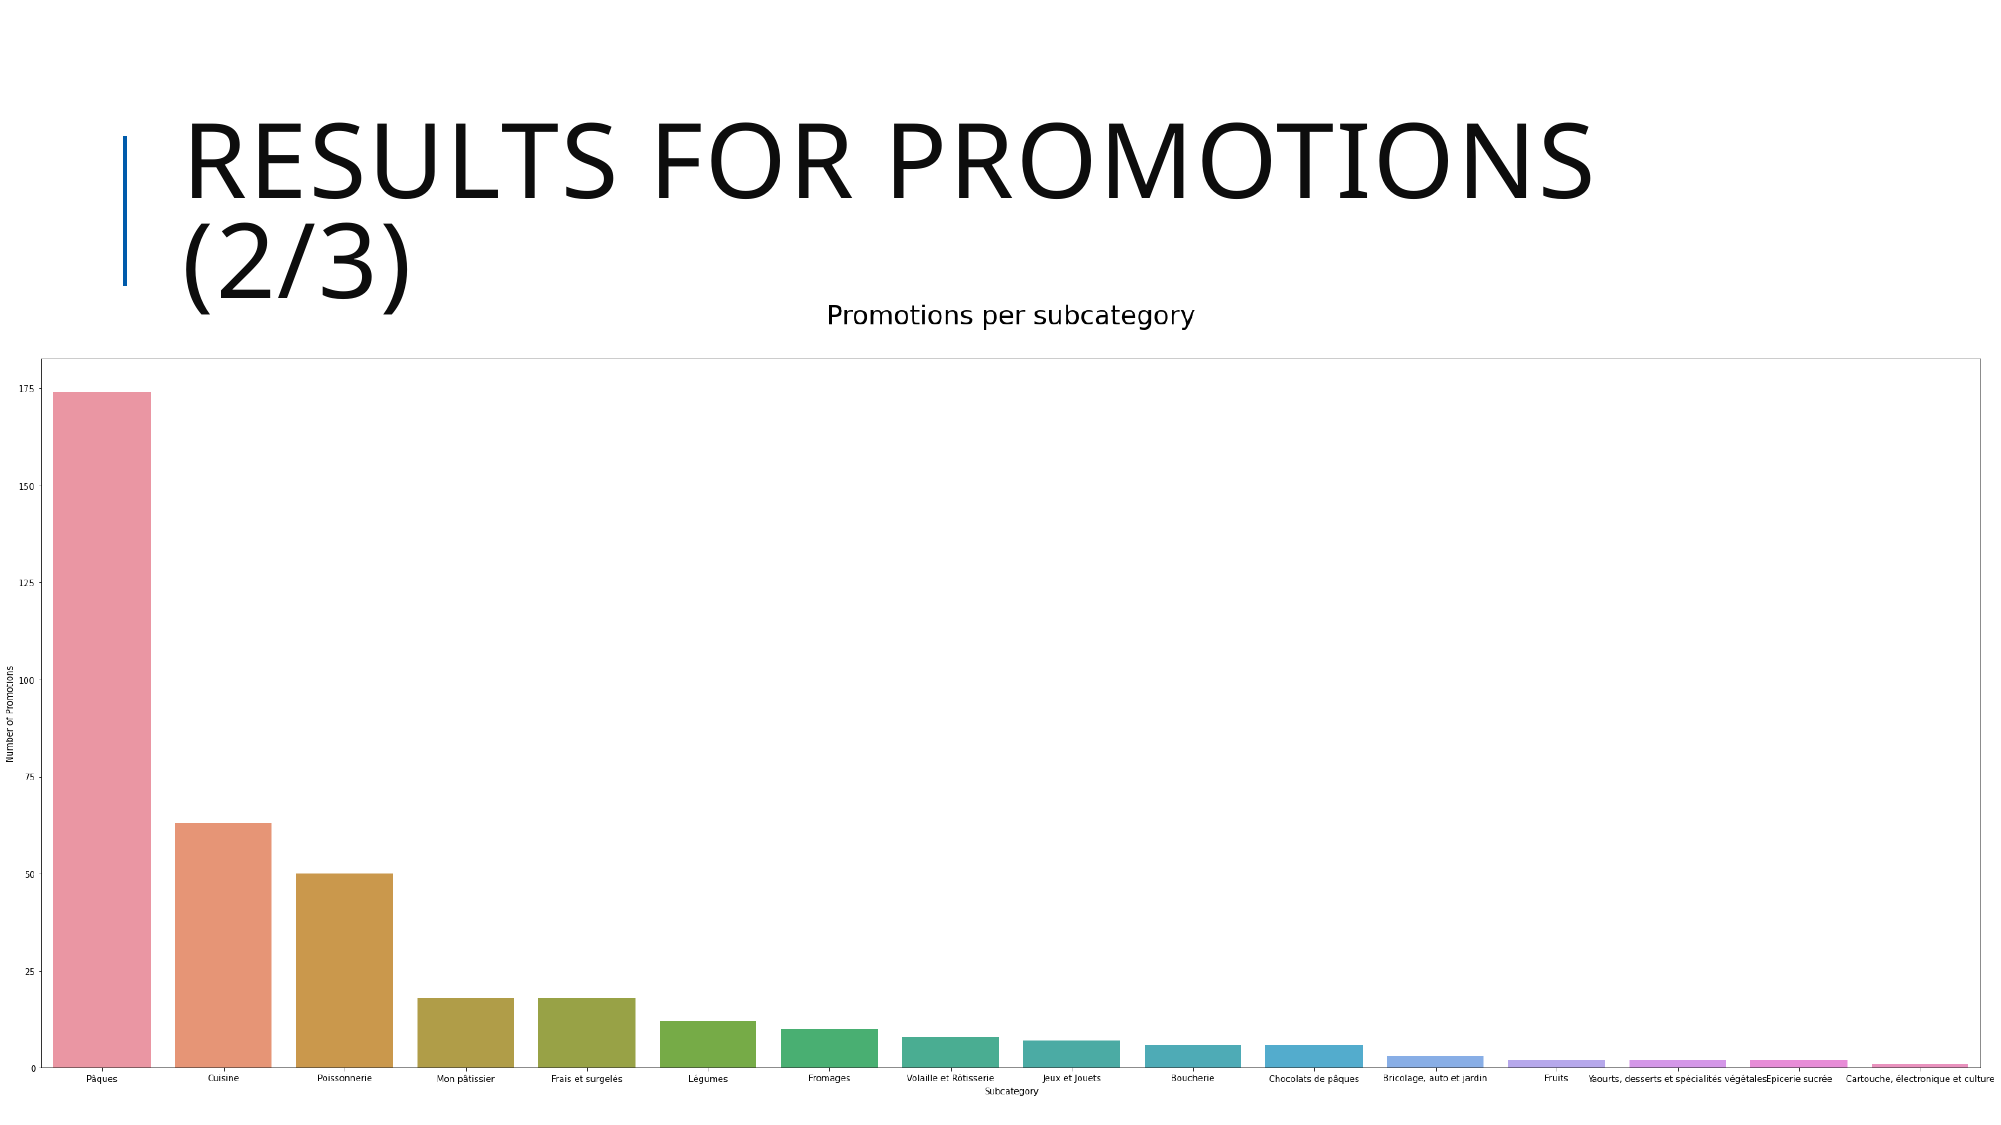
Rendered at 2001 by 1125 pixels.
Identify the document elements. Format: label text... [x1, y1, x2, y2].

title Results for promotions (2/3) [168, 96, 1763, 293]
picture [0, 298, 2000, 1101]
